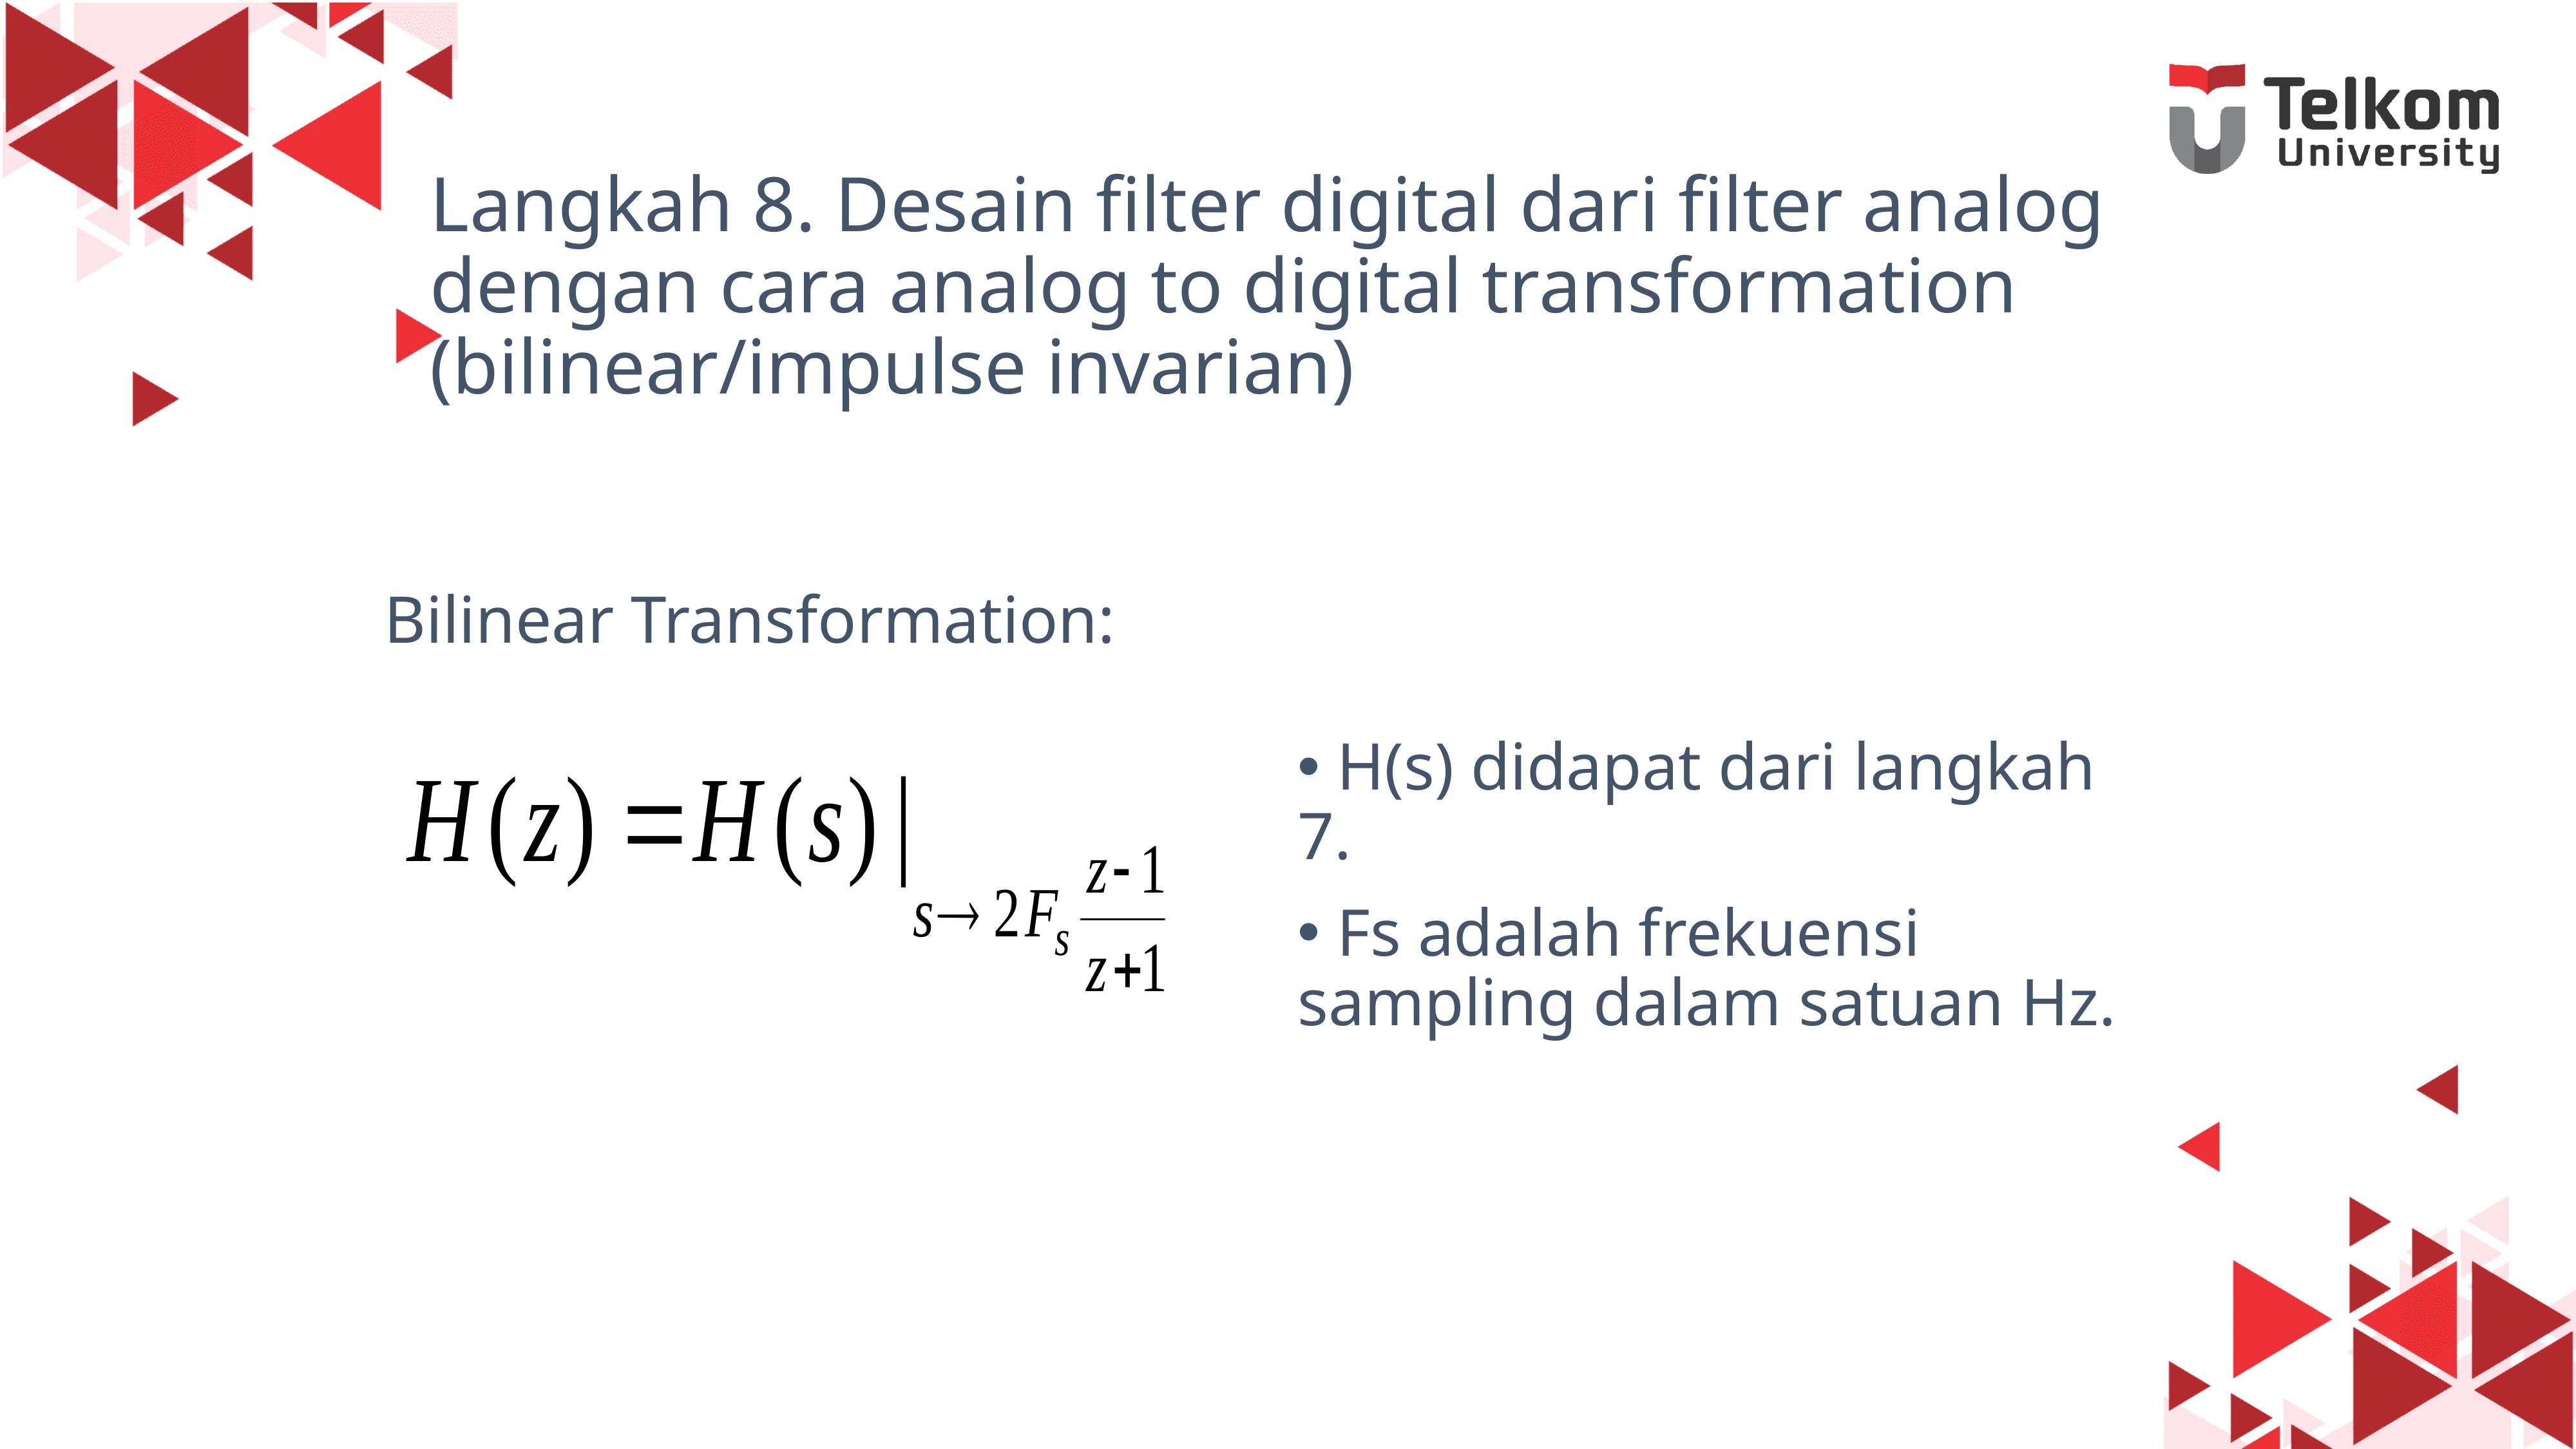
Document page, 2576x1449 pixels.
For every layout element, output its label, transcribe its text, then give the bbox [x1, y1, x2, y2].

list Bilinear Transformation: [374, 526, 1229, 662]
picture [2170, 64, 2499, 174]
picture [2126, 1018, 2576, 1449]
title Langkah 8. Desain filter digital dari filter analog dengan cara analog to digital transformation (bilinear/impulse invarian) [421, 162, 2161, 345]
list H(s) didapat dari langkah 7. Fs adalah frekuensi sampling dalam satuan Hz. [1288, 709, 2142, 1045]
picture [3, 3, 500, 478]
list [390, 739, 1181, 1014]
